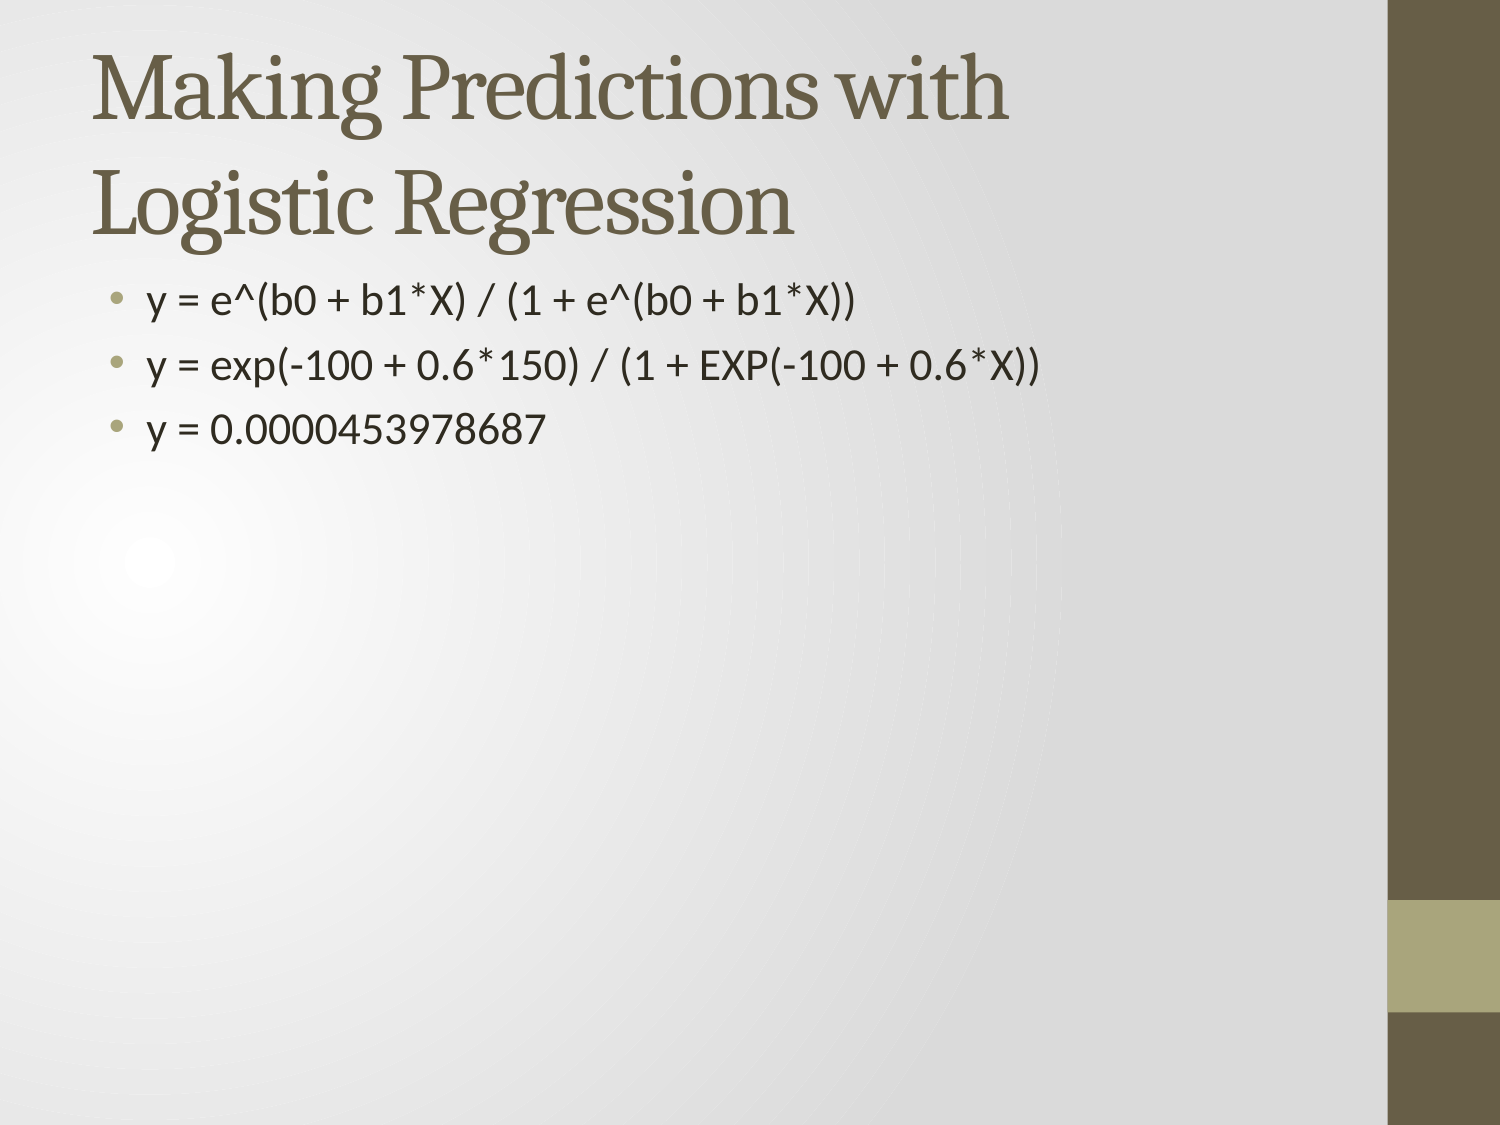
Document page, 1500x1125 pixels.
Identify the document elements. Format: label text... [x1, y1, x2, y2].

list y = e^(b0 + b1*X) / (1 + e^(b0 + b1*X)) y = exp(-100 + 0.6*150) / (1 + EXP(-100 + 0.6*X)) y = 0.0000453978687 [75, 262, 1325, 1050]
title Making Predictions with Logistic Regression [75, 45, 1325, 233]
